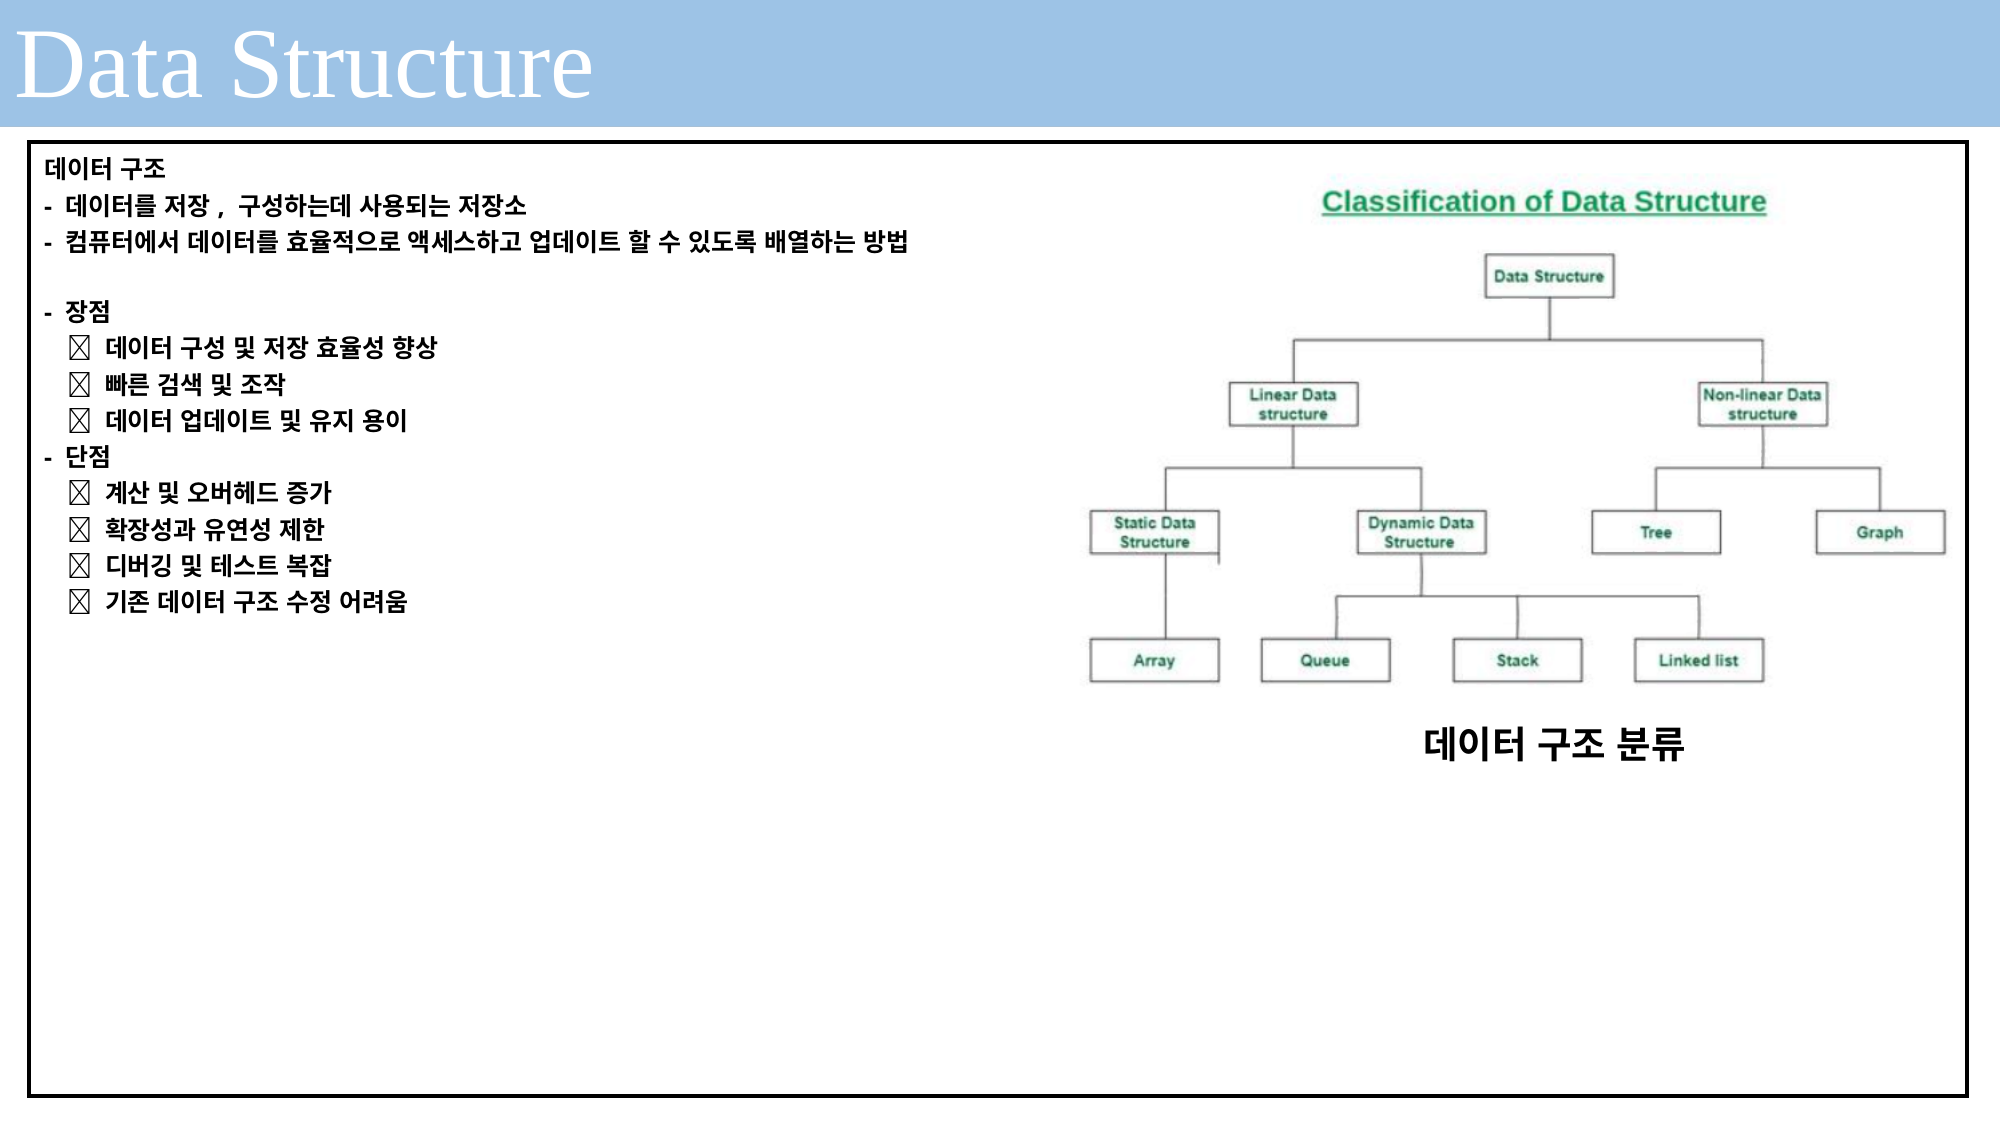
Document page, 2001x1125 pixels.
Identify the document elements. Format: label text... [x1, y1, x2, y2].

text_box Data Structure [0, 0, 1867, 126]
picture [1025, 173, 2000, 698]
table_header 데이터 구조 - 데이터를 저장, 구성하는데 사용되는 저장소 - 컴퓨터에서 데이터를 효율적으로 액세스하고 업데이트 할 수 있도록 배열하는 방법 - 장점  데이터 구성 및 저장 효율성 향상  빠른 검색 및 조작  데이터 업데이트 및 유지 용이 - 단점  계산 및 오버헤드 증가  확장성과 유연성 제한  디버깅 및 테스트 복잡  기존 데이터 구조 수정 어려움 [31, 144, 1965, 1094]
text_box 데이터 구조 분류 [1407, 721, 1702, 767]
text_box [0, 0, 2000, 128]
